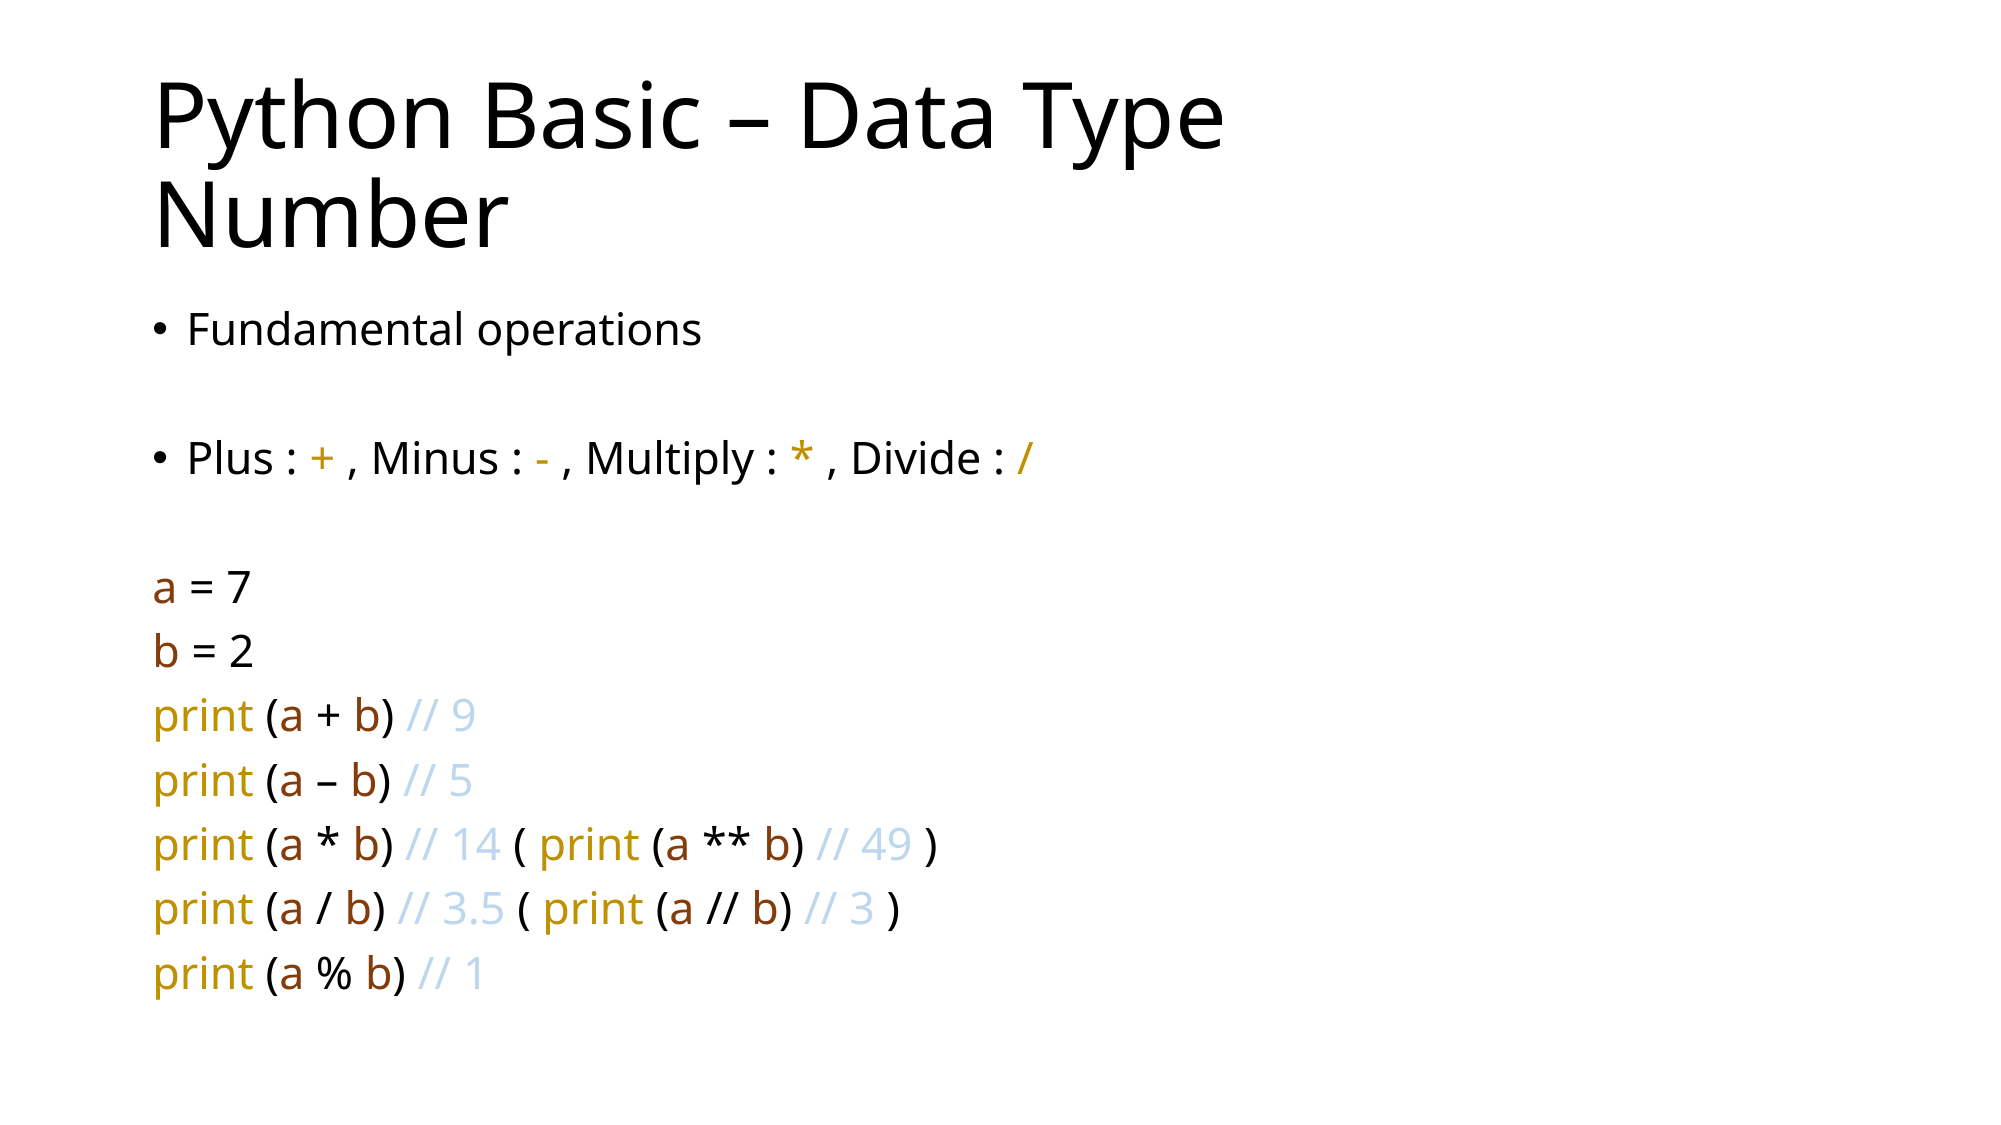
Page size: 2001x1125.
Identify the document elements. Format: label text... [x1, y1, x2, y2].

title Python Basic – Data Type Number [137, 59, 1863, 278]
list Fundamental operations Plus : + , Minus : - , Multiply : * , Divide : / a = 7 b = 2 print (a + b) // 9 print (a – b) // 5 print (a * b) // 14 ( print (a ** b) // 49 ) print (a / b) // 3.5 ( print (a // b) // 3 ) print (a % b) // 1 [137, 299, 1863, 1014]
